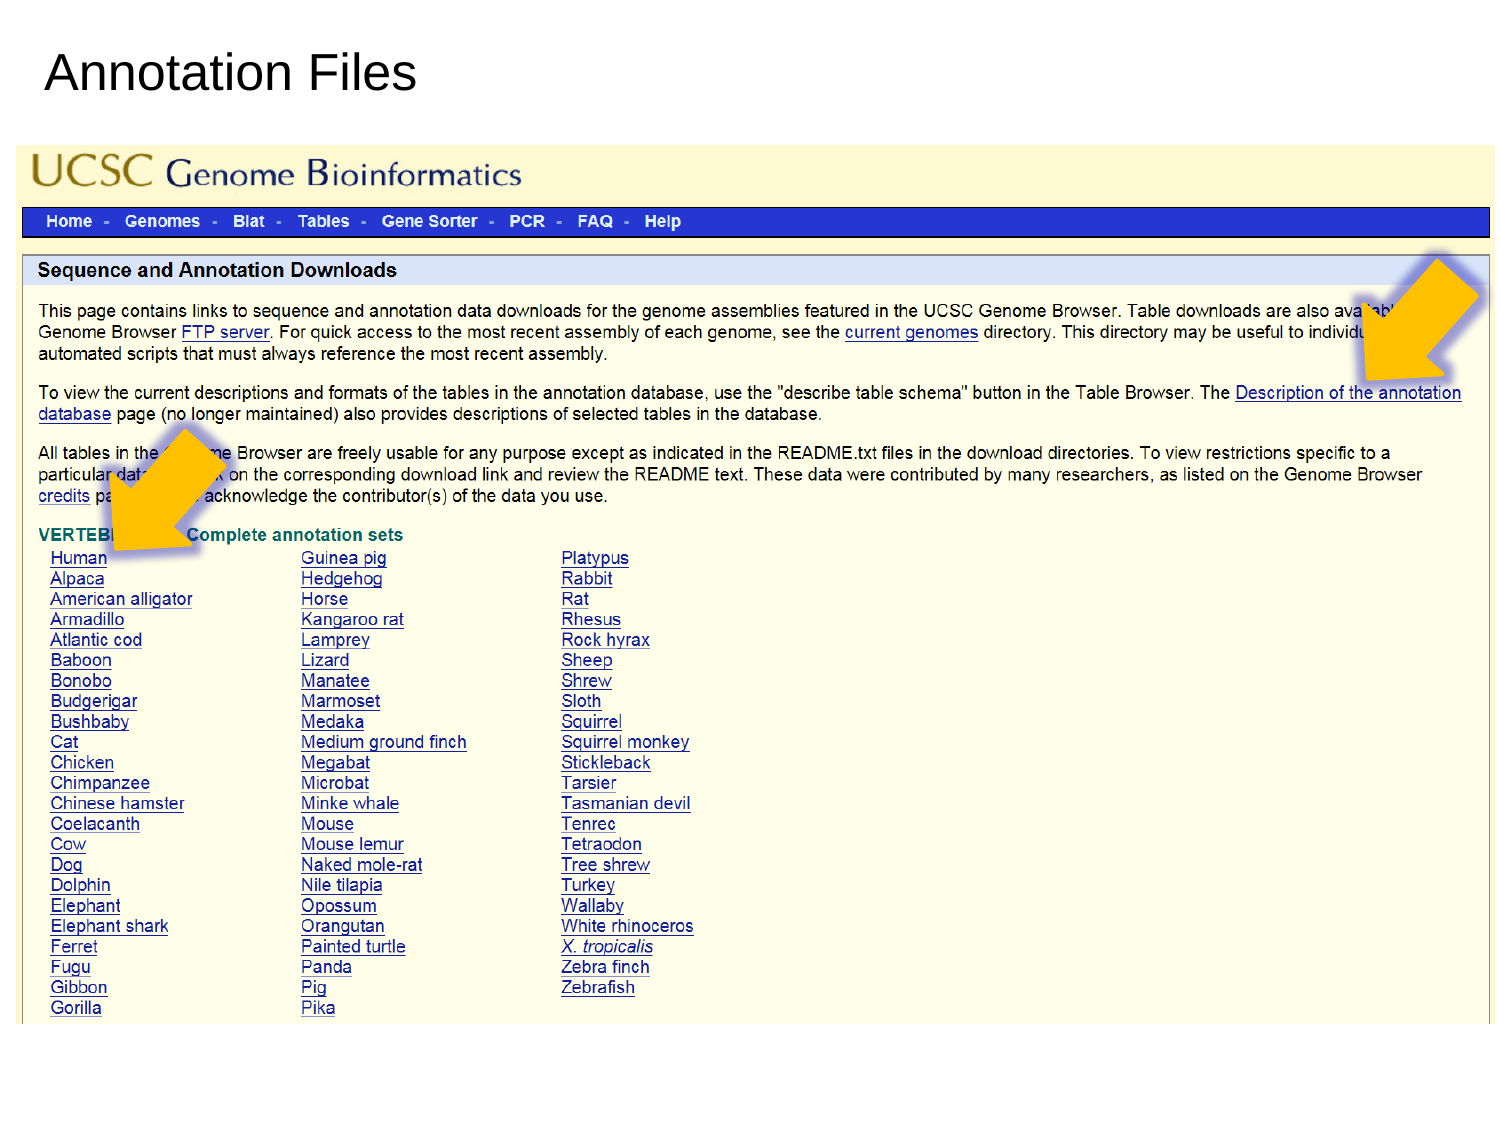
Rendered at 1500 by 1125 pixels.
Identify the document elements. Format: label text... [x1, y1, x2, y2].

picture [16, 145, 1495, 1024]
text_box Annotation Files [29, 30, 1471, 109]
